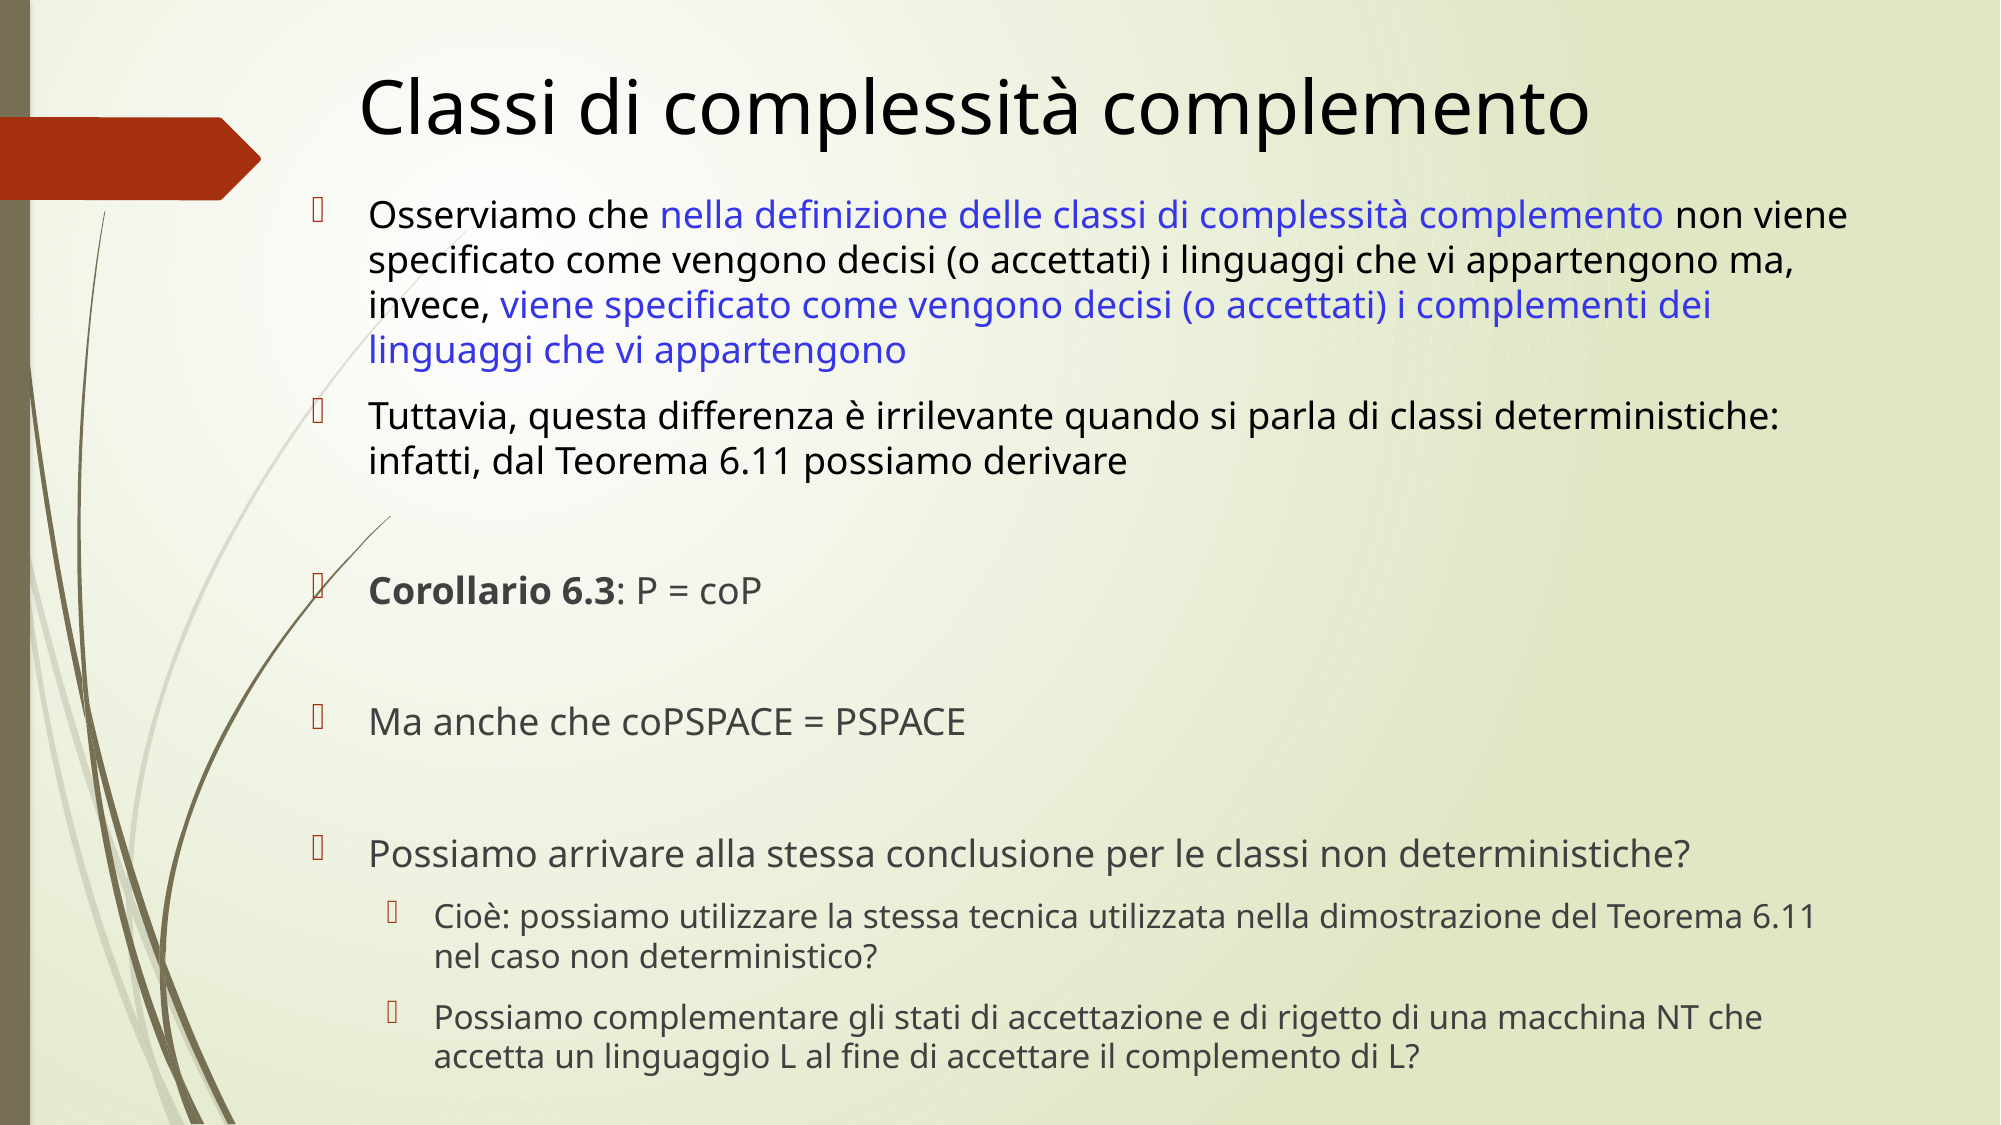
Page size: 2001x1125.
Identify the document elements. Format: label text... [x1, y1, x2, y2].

list Osserviamo che nella definizione delle classi di complessità complemento non viene specificato come vengono decisi (o accettati) i linguaggi che vi appartengono ma, invece, viene specificato come vengono decisi (o accettati) i complementi dei linguaggi che vi appartengono Tuttavia, questa differenza è irrilevante quando si parla di classi deterministiche: infatti, dal Teorema 6.11 possiamo derivare Corollario 6.3: P = coP Ma anche che coPSPACE = PSPACE Possiamo arrivare alla stessa conclusione per le classi non deterministiche? Cioè: possiamo utilizzare la stessa tecnica utilizzata nella dimostrazione del Teorema 6.11 nel caso non deterministico? Possiamo complementare gli stati di accettazione e di rigetto di una macchina NT che accetta un linguaggio L al fine di accettare il complemento di L? [296, 183, 1890, 1088]
title Classi di complessità complemento [343, 51, 1806, 183]
